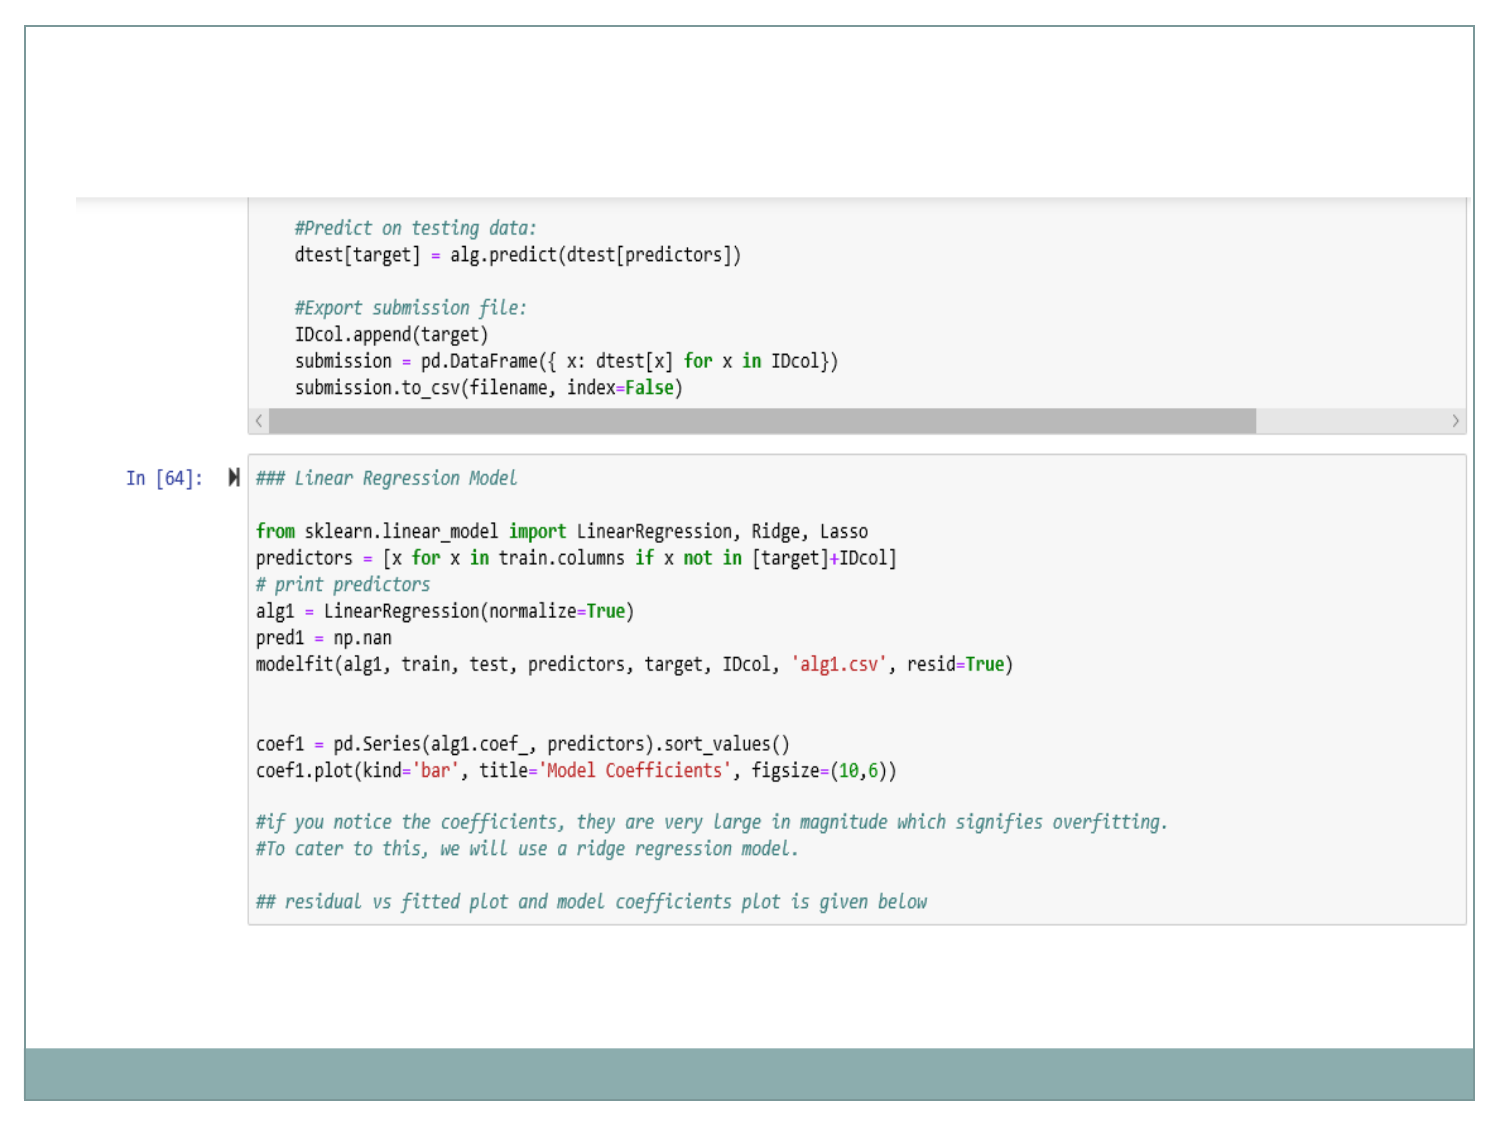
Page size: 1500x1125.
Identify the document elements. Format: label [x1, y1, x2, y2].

picture [76, 195, 1471, 930]
